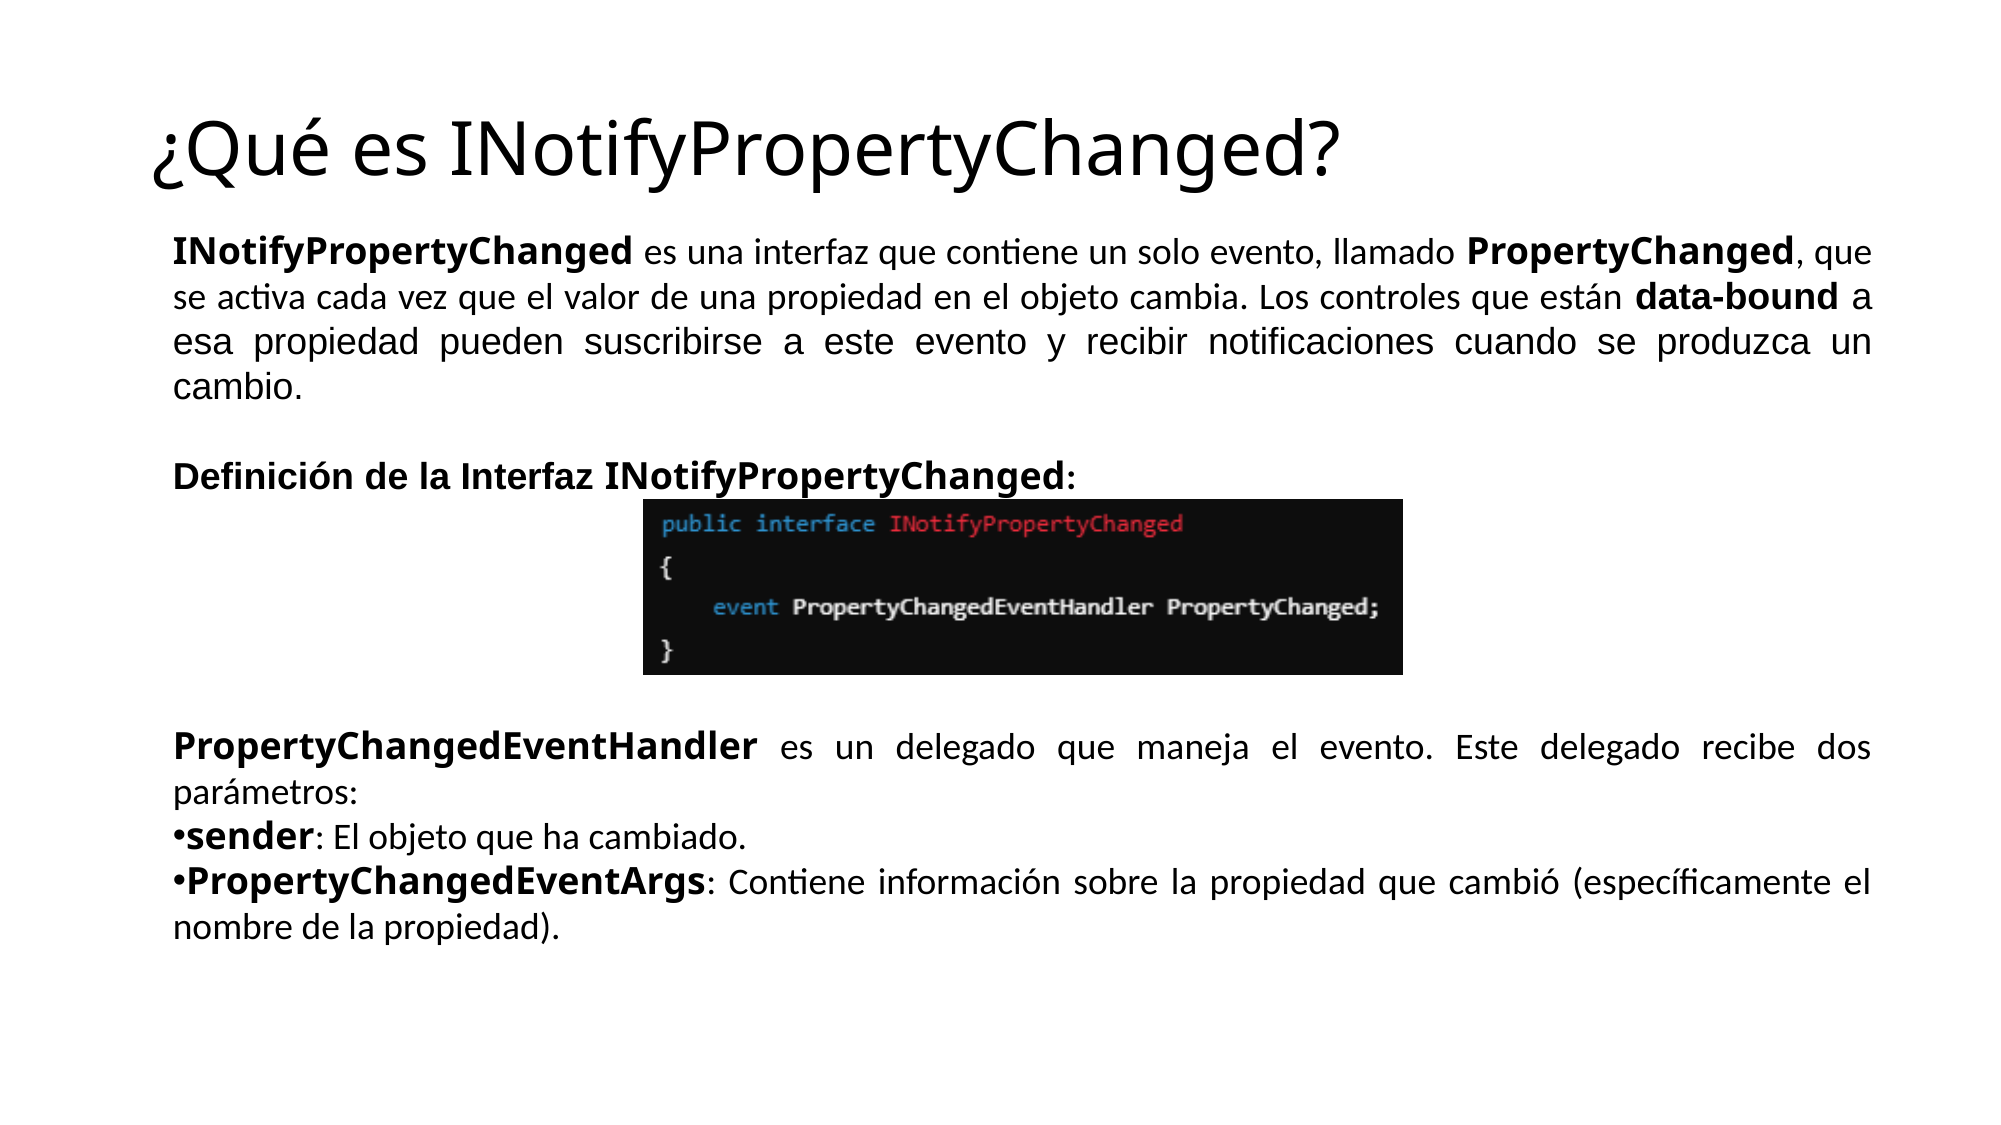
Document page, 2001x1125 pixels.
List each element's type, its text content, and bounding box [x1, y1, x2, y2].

list INotifyPropertyChanged es una interfaz que contiene un solo evento, llamado PropertyChanged, que se activa cada vez que el valor de una propiedad en el objeto cambia. Los controles que están data-bound a esa propiedad pueden suscribirse a este evento y recibir notificaciones cuando se produzca un cambio. Definición de la Interfaz INotifyPropertyChanged: PropertyChangedEventHandler es un delegado que maneja el evento. Este delegado recibe dos parámetros: sender: El objeto que ha cambiado. PropertyChangedEventArgs: Contiene información sobre la propiedad que cambió (específicamente el nombre de la propiedad). [157, 219, 1888, 955]
picture [643, 499, 1403, 675]
title ¿Qué es INotifyPropertyChanged? [137, 96, 1863, 207]
